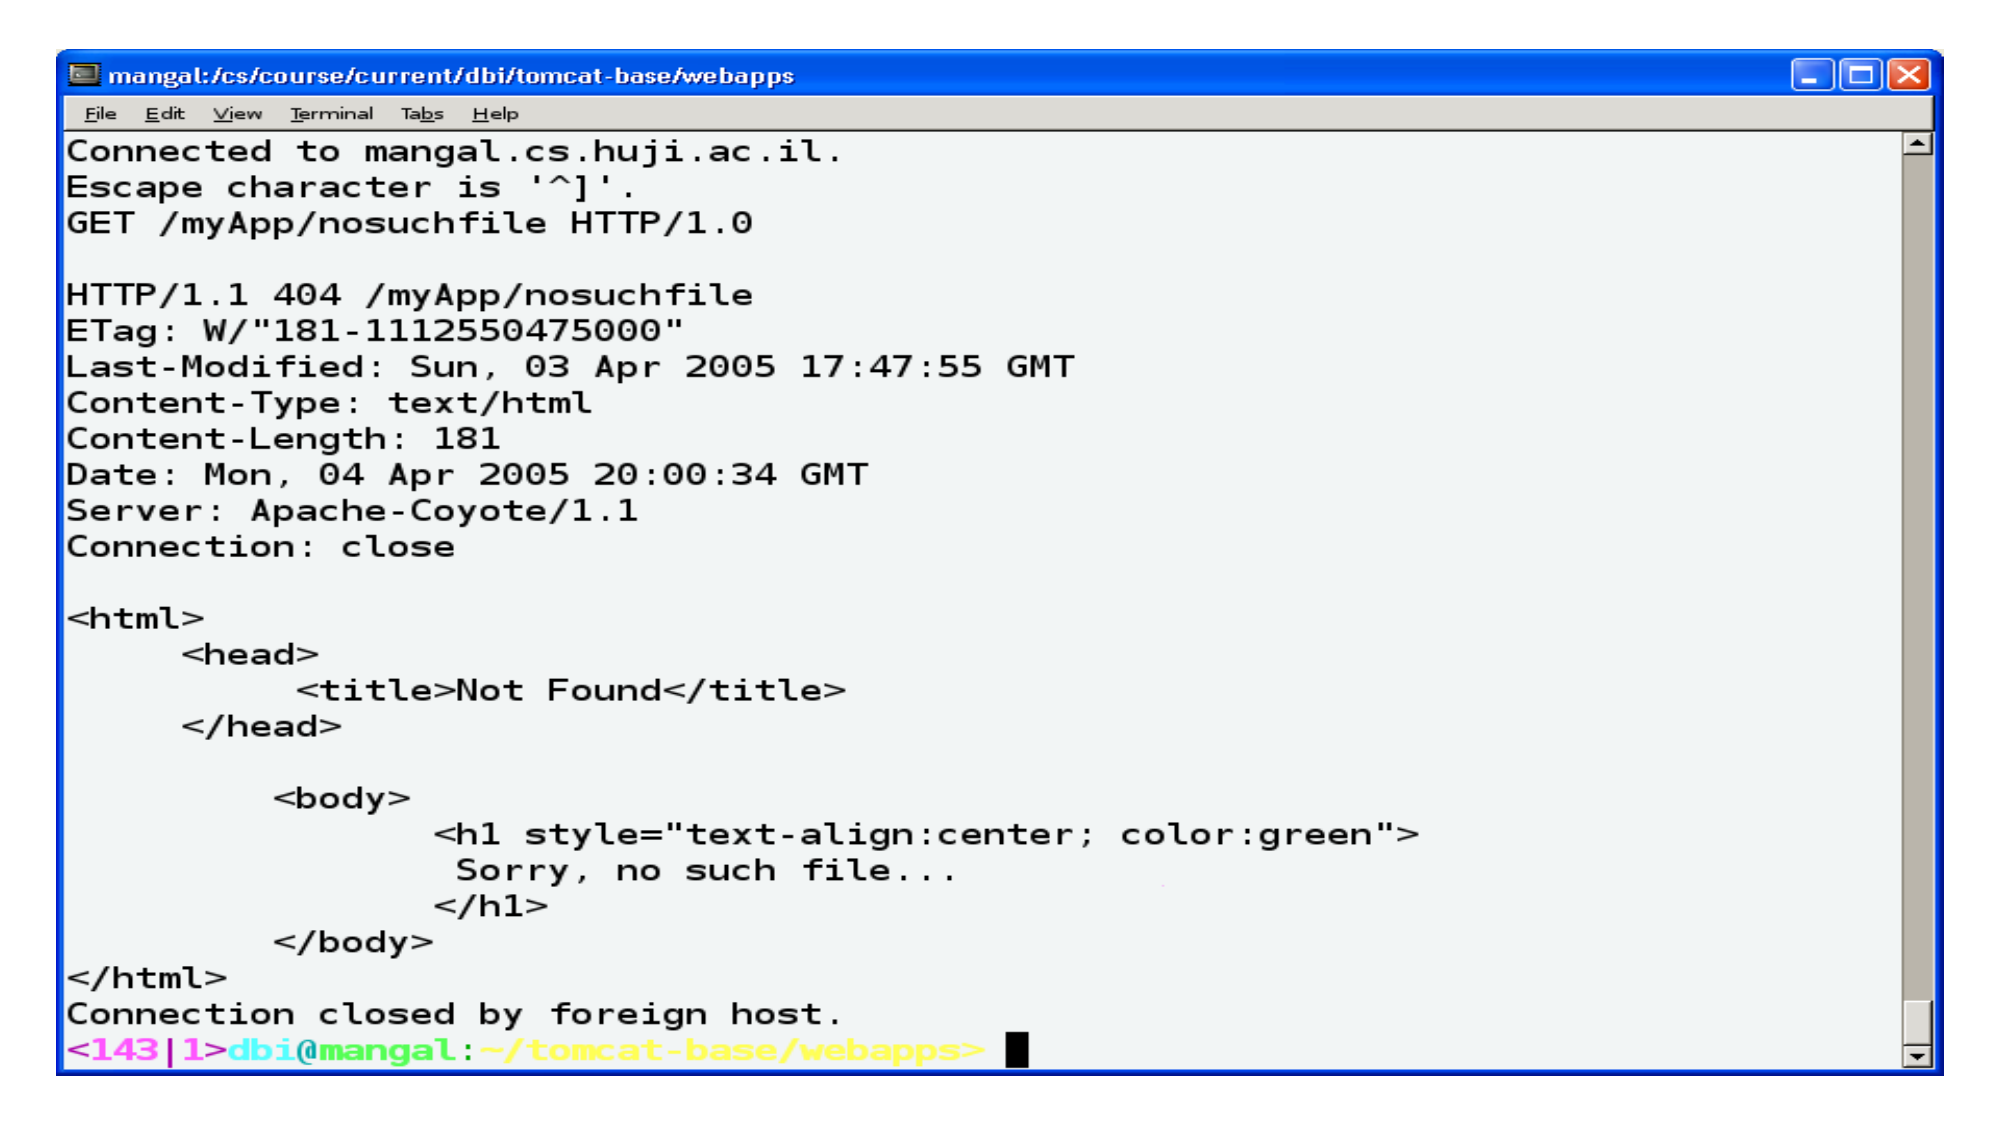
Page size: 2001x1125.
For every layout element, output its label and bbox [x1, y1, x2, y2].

picture [56, 49, 1944, 1076]
